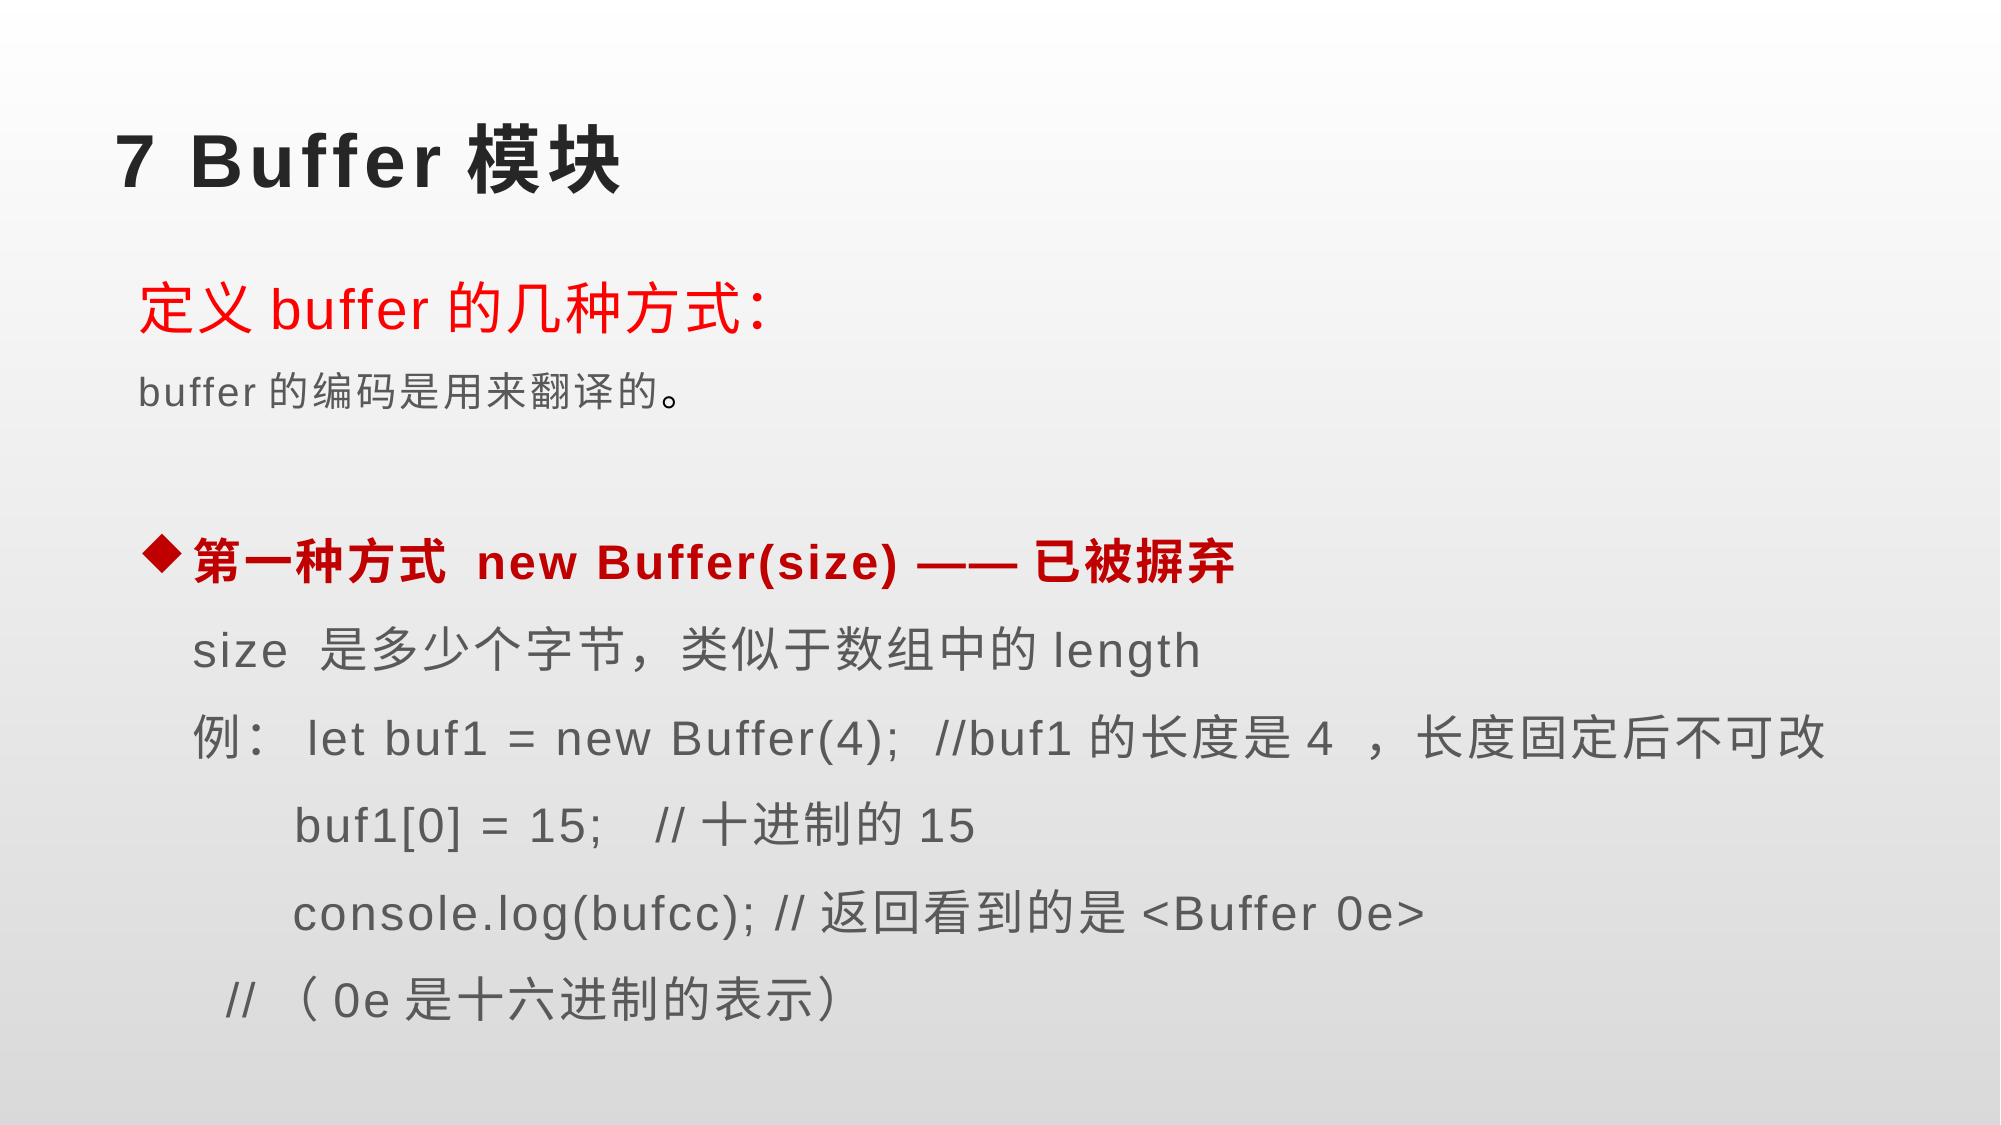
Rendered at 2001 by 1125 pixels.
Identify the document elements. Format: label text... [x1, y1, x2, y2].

list 定义buffer的几种方式： buffer的编码是用来翻译的。 第一种方式 new Buffer(size) ——已被摒弃 size 是多少个字节，类似于数组中的length 例：let buf1 = new Buffer(4); //buf1的长度是4 ，长度固定后不可改 buf1[0] = 15; //十进制的15 console.log(bufcc); //返回看到的是<Buffer 0e> //（0e是十六进制的表示） [123, 231, 1849, 1114]
title 7 Buffer模块 [99, 99, 1900, 216]
